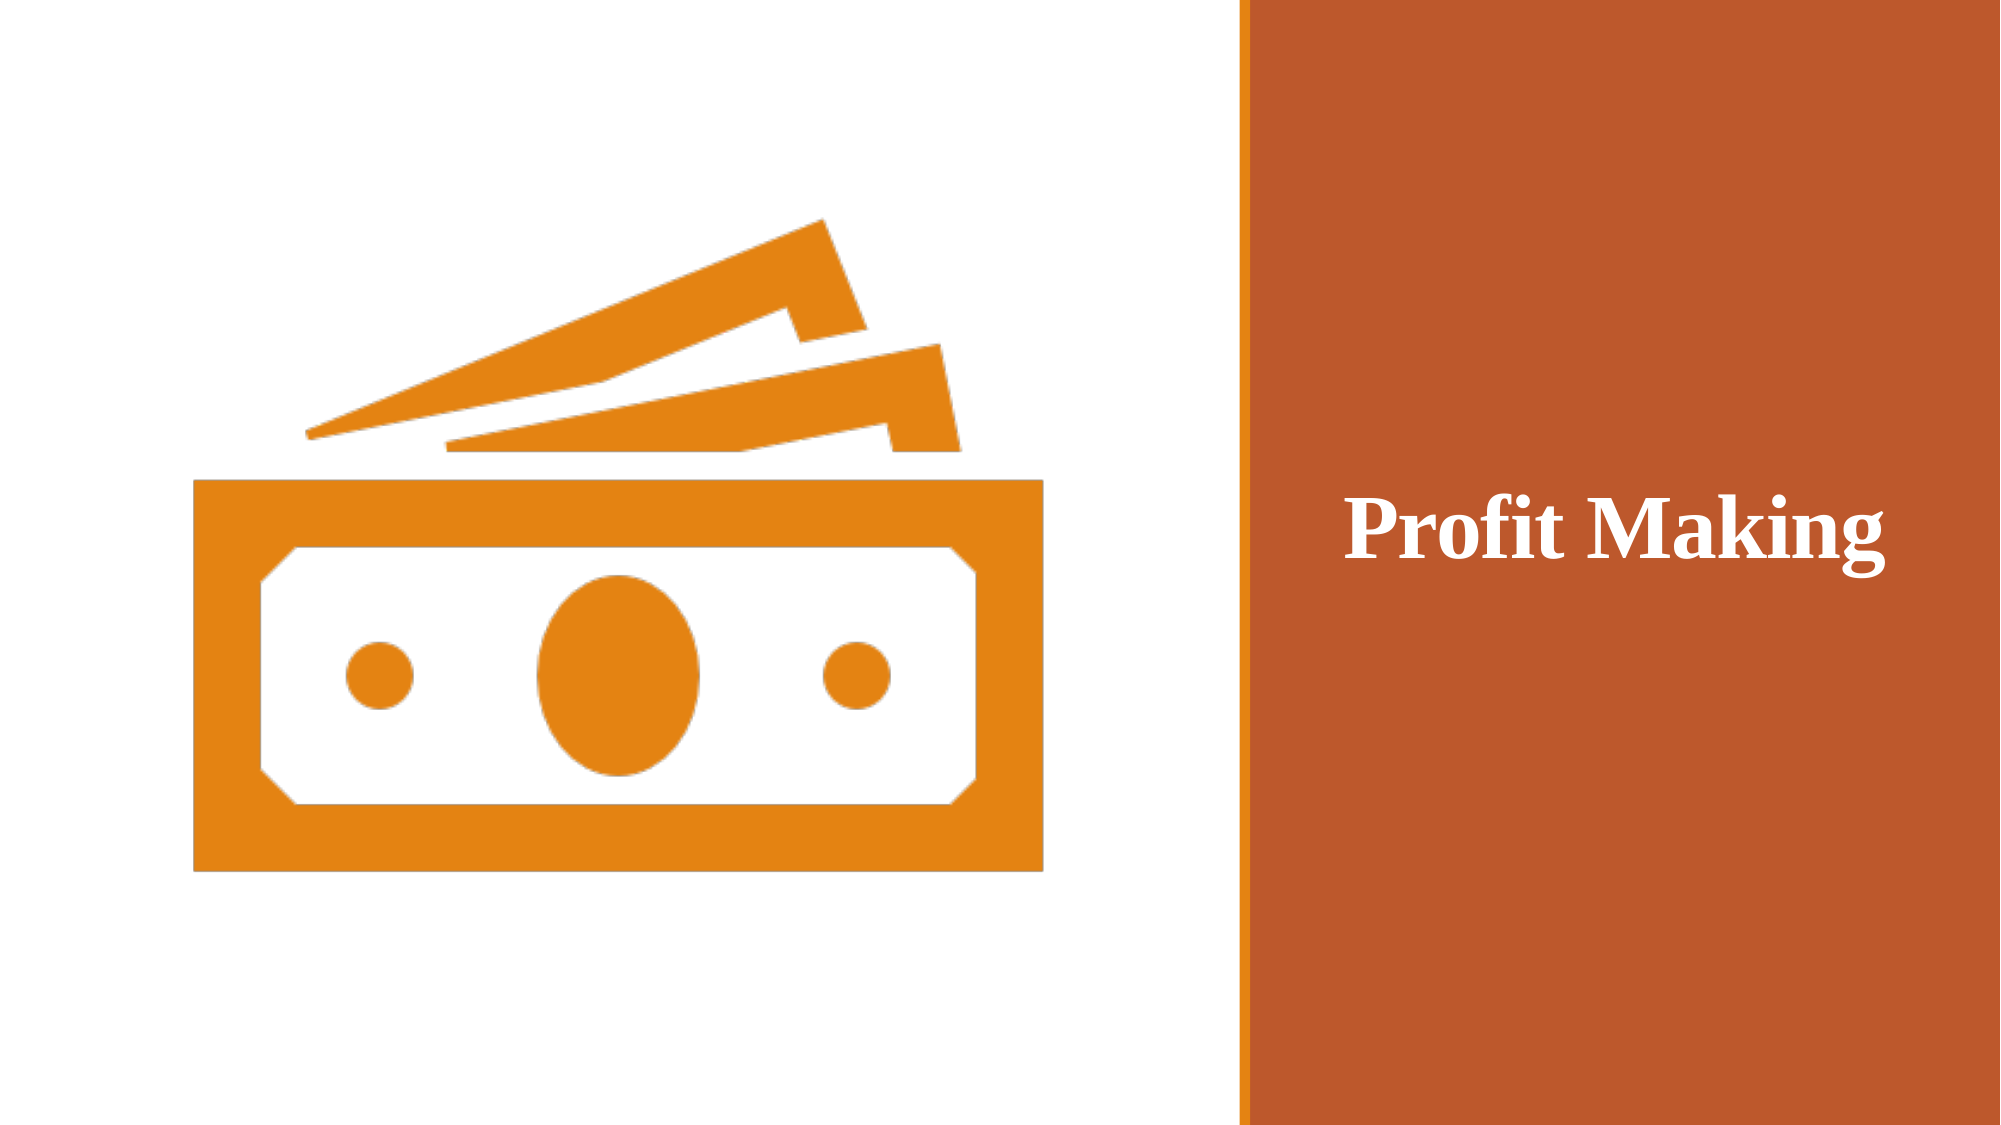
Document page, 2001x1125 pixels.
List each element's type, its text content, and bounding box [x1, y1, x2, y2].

text_box [0, 0, 1238, 1125]
picture [160, 104, 1077, 1021]
title Profit Making [1328, 104, 1929, 585]
text_box [1251, 0, 2000, 1125]
text_box [1238, 0, 1251, 1125]
